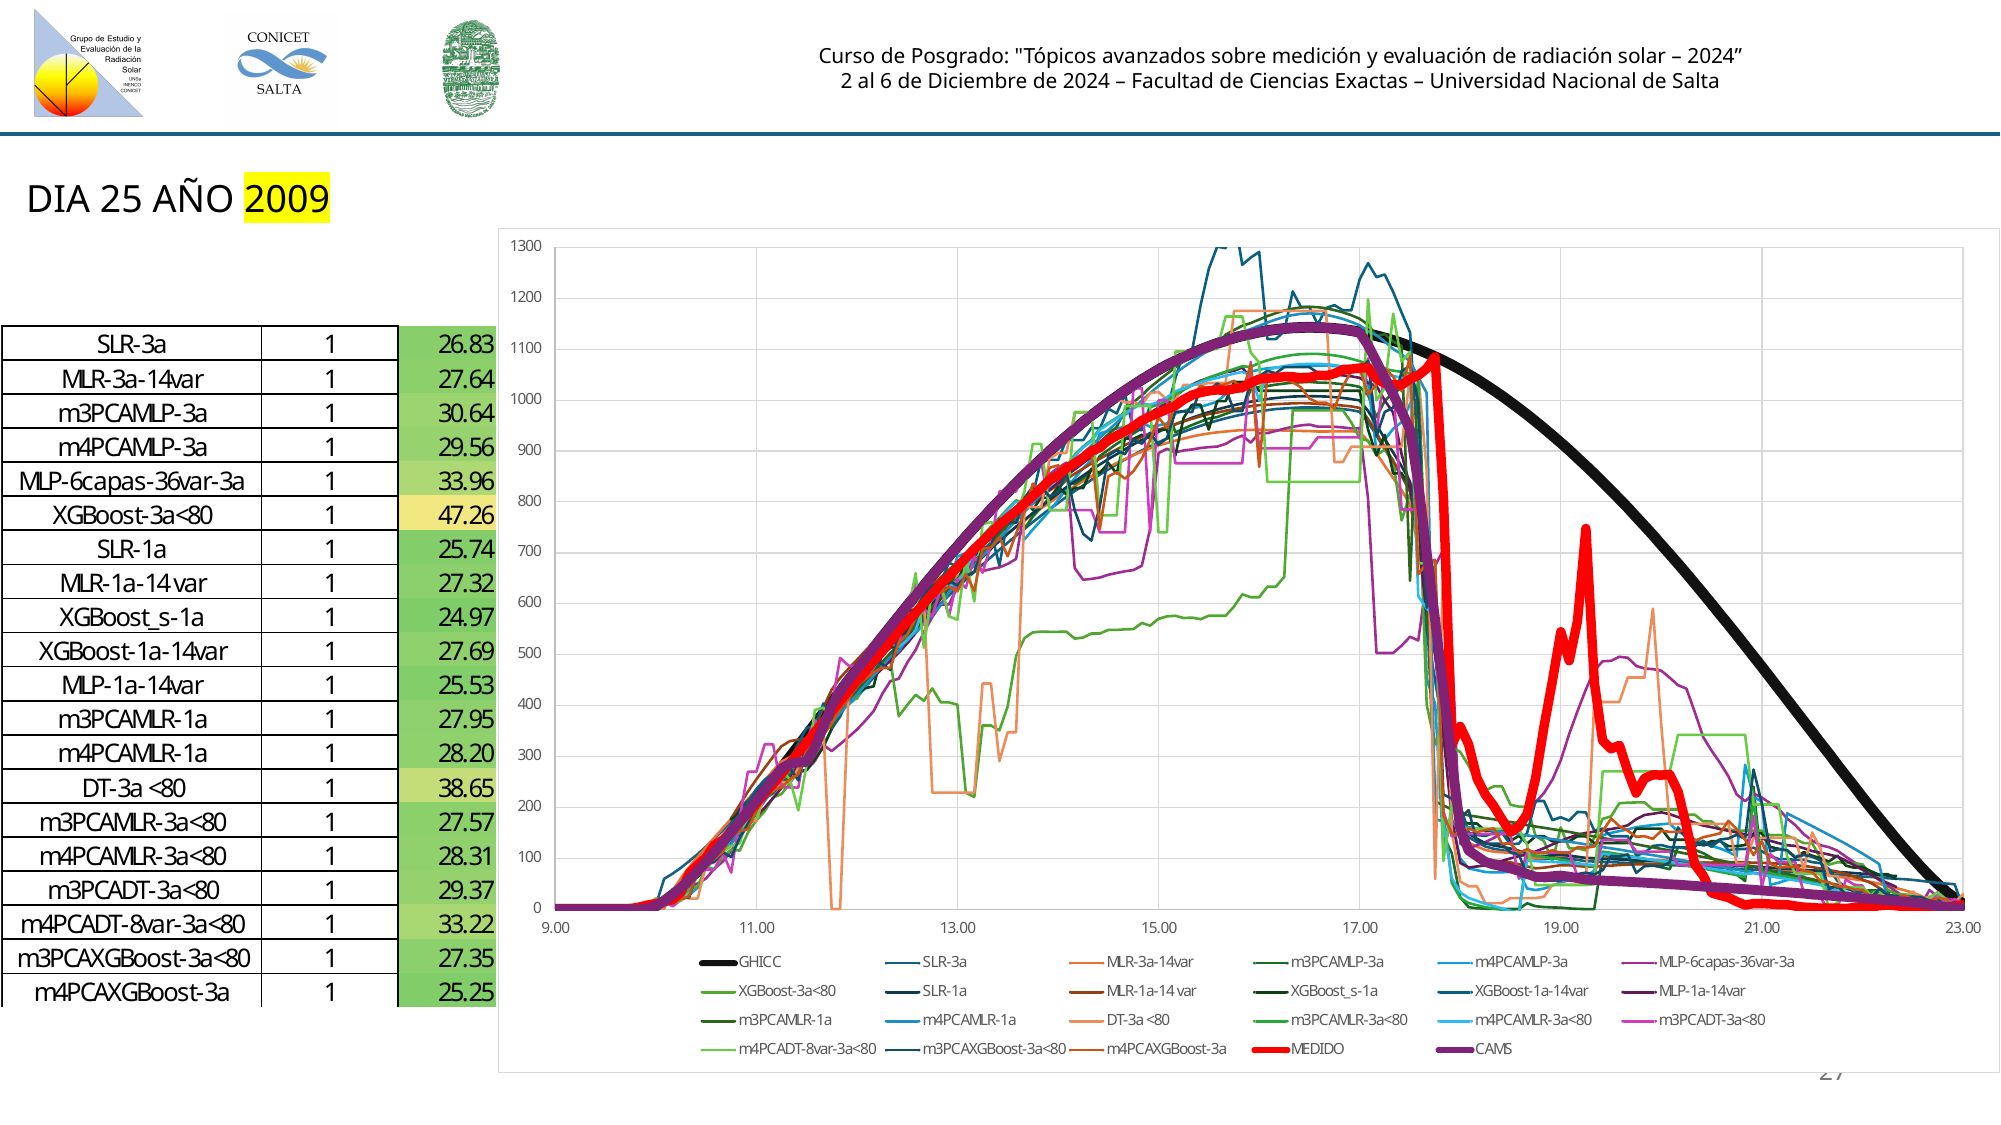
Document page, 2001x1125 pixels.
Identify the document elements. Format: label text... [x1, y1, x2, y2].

picture [33, 8, 149, 118]
picture [224, 11, 340, 127]
picture [414, 10, 530, 126]
picture [0, 227, 2000, 1074]
text_box DIA 25 AÑO 2009 [11, 167, 345, 227]
text_box Curso de Posgrado: "Tópicos avanzados sobre medición y evaluación de radiación solar – 2024” 2 al 6 de Diciembre de 2024 – Facultad de Ciencias Exactas – Universidad Nacional de Salta [728, 35, 1833, 101]
slide_number 27 [1412, 1074, 1863, 1103]
